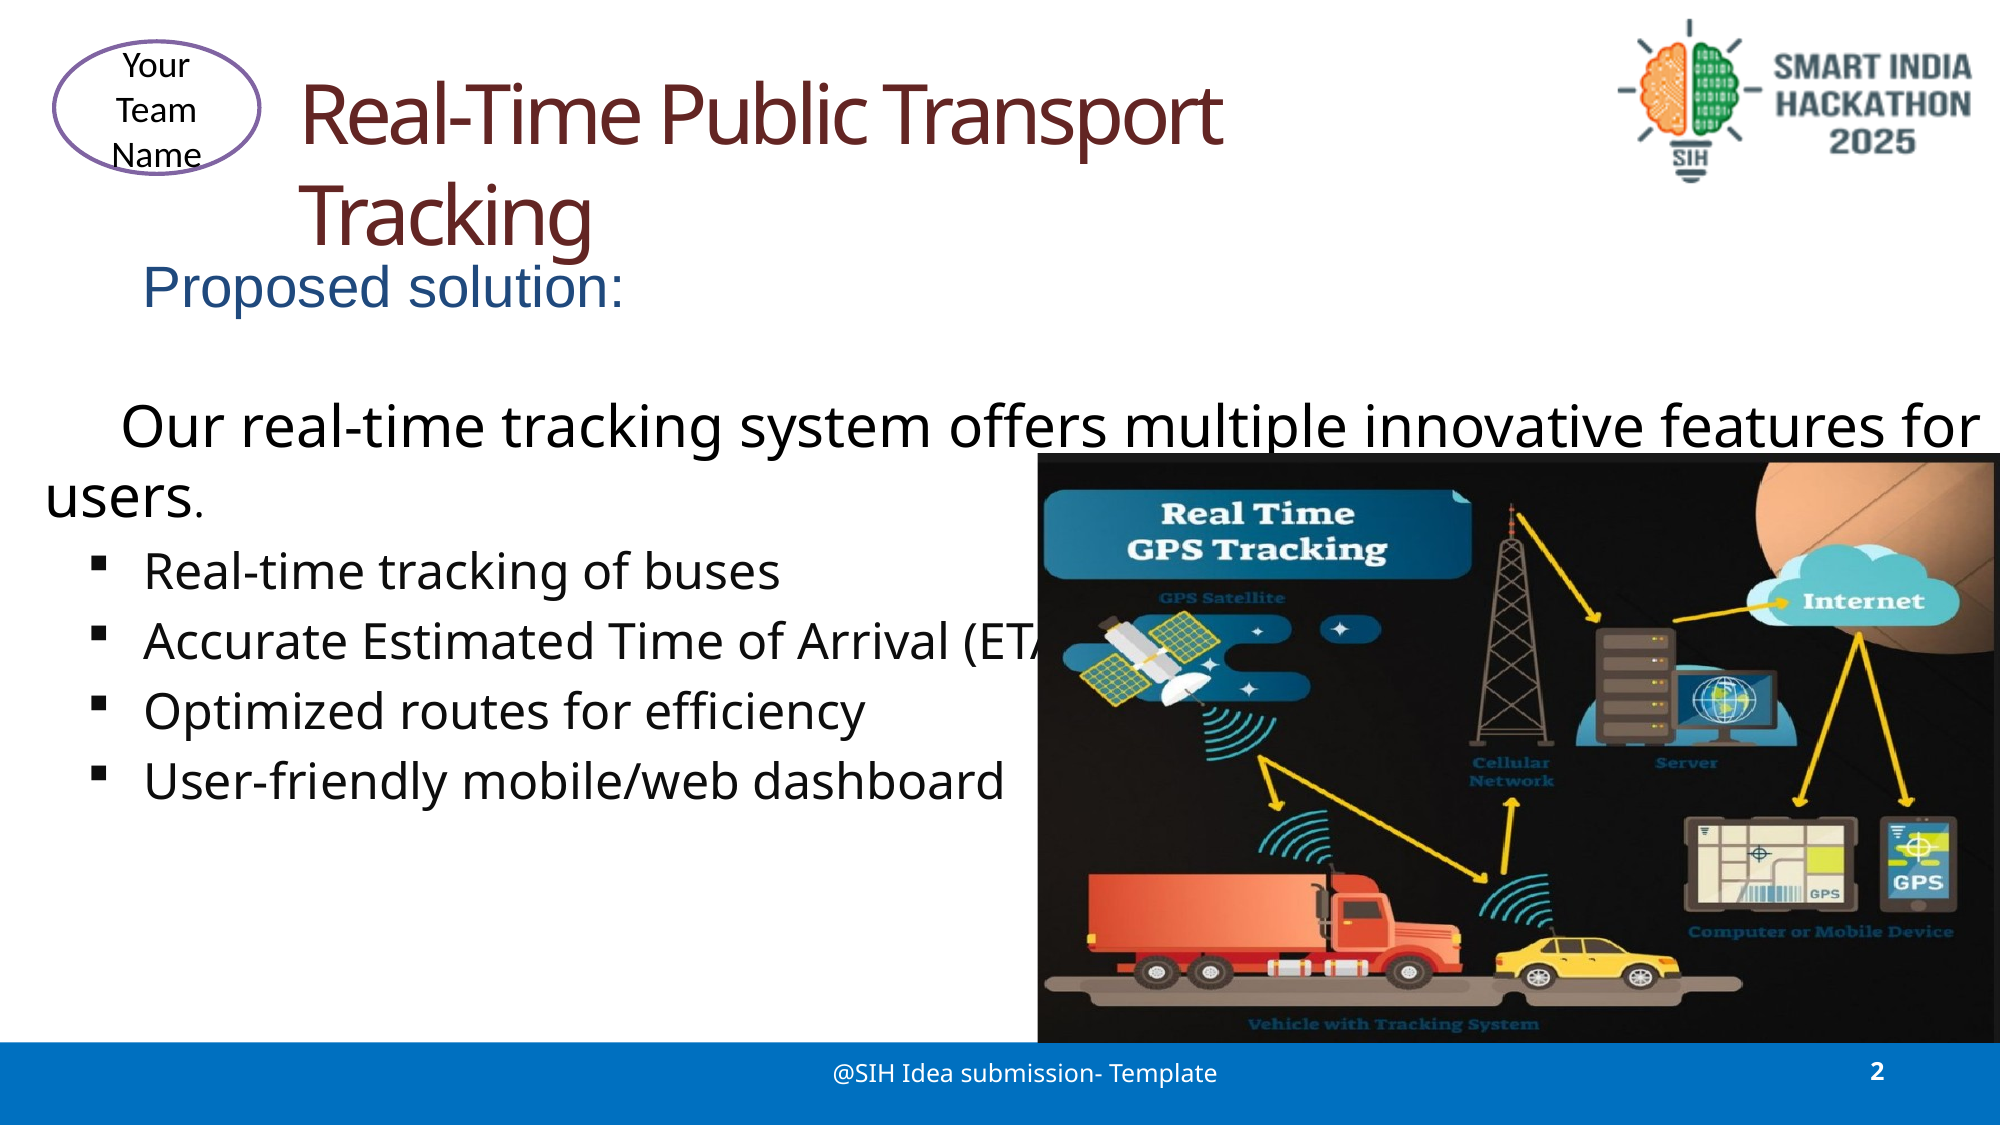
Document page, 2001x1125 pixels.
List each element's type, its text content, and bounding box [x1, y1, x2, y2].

slide_number 2 [1433, 1043, 1900, 1103]
picture [1614, 9, 1977, 194]
text_box Proposed solution: Our real-time tracking system offers multiple innovative features for users. Real-time tracking of buses Accurate Estimated Time of Arrival (ETA) Optimized routes for efficiency User-friendly mobile/web dashboard [30, 241, 2000, 917]
text_box [1037, 453, 2000, 1043]
text_box [0, 1042, 2000, 1125]
footer @SIH Idea submission- Template [762, 1042, 1289, 1103]
text_box Real-Time Public Transport Tracking [283, 54, 1453, 270]
text_box Your Team Name [52, 39, 262, 176]
